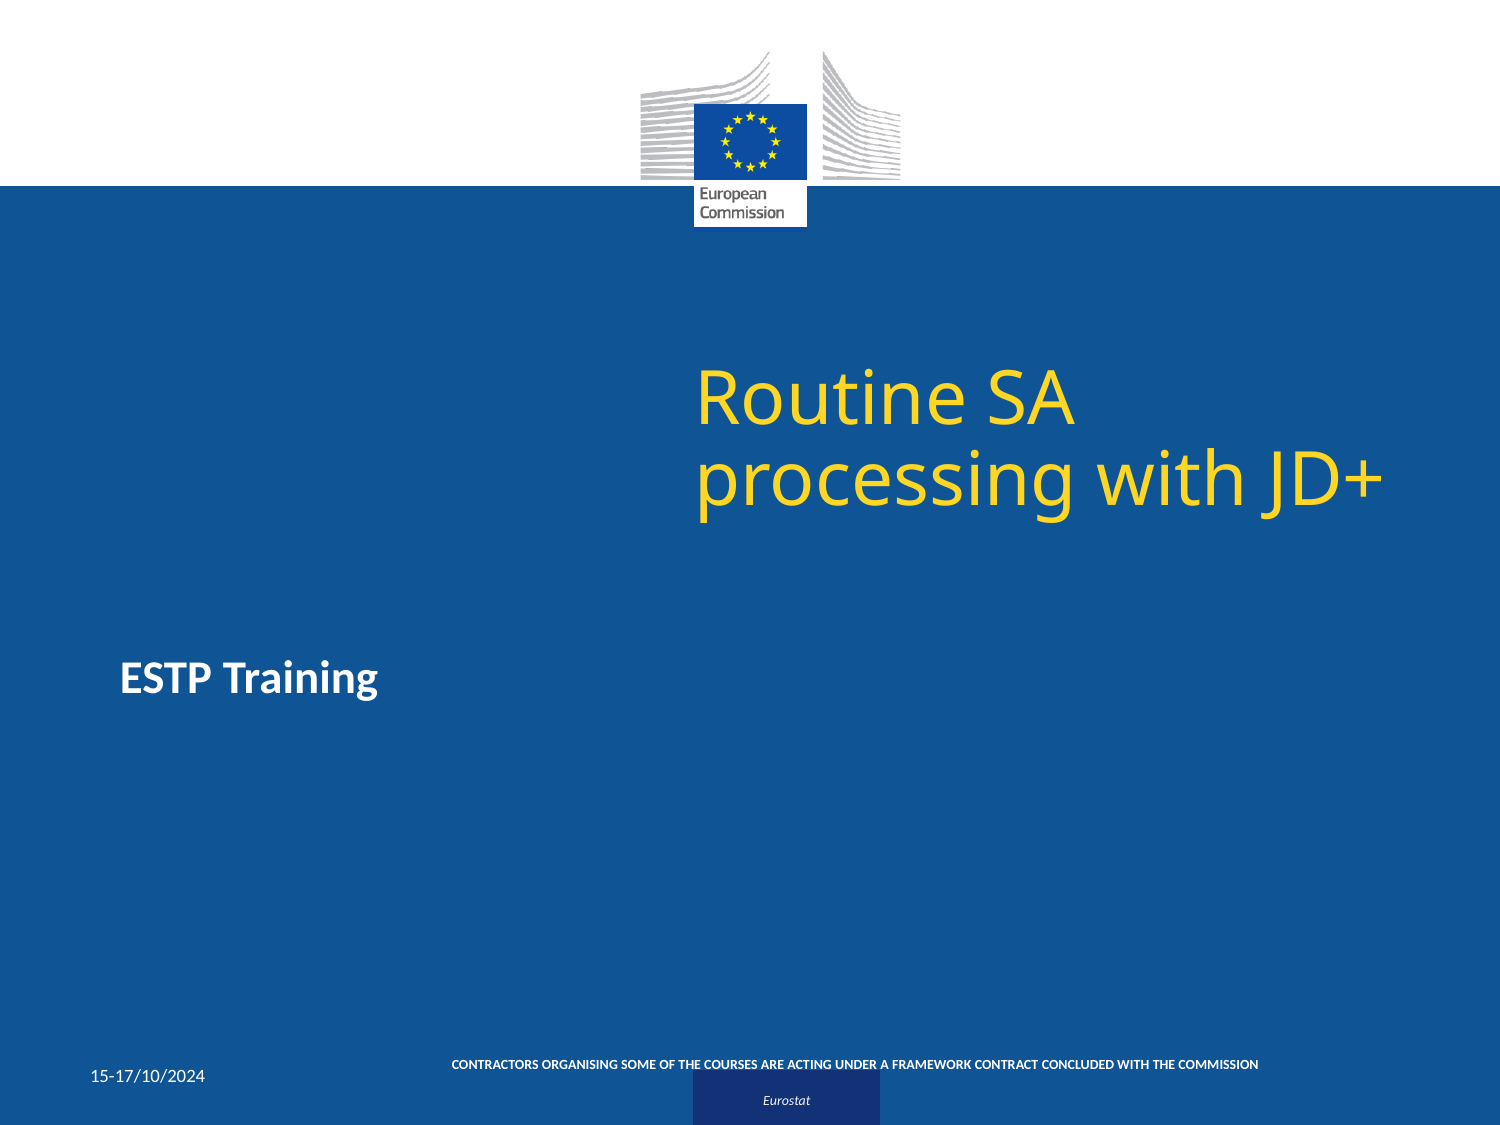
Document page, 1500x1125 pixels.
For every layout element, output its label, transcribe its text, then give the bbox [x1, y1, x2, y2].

footer CONTRACTORS ORGANISING SOME OF THE COURSES ARE ACTING UNDER A FRAMEWORK CONTRACT CONCLUDED WITH THE COMMISSION [348, 1024, 1365, 1103]
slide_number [75, 1046, 290, 1103]
title Routine SA processing with JD+ [679, 269, 1424, 612]
list ESTP Training [76, 645, 691, 953]
